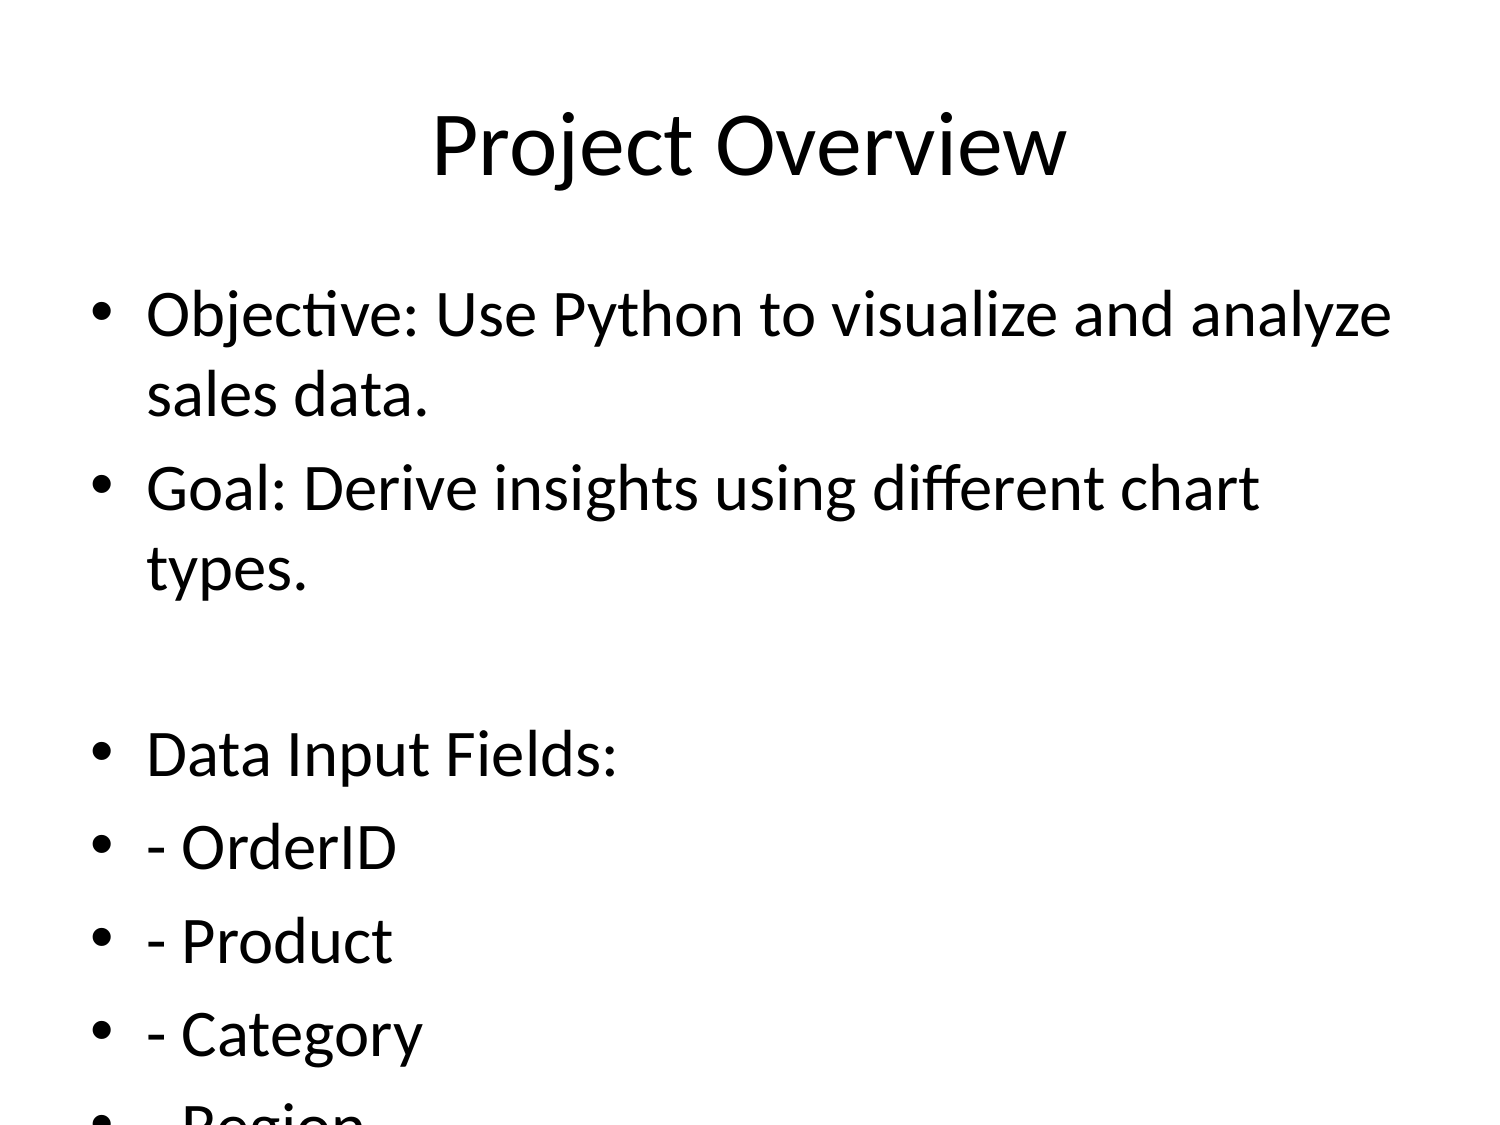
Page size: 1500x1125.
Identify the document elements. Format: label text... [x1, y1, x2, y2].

list Objective: Use Python to visualize and analyze sales data. Goal: Derive insights using different chart types. Data Input Fields: - OrderID - Product - Category - Region - Date - UnitsSold - Revenue [75, 262, 1425, 1005]
title Project Overview [75, 45, 1425, 233]
